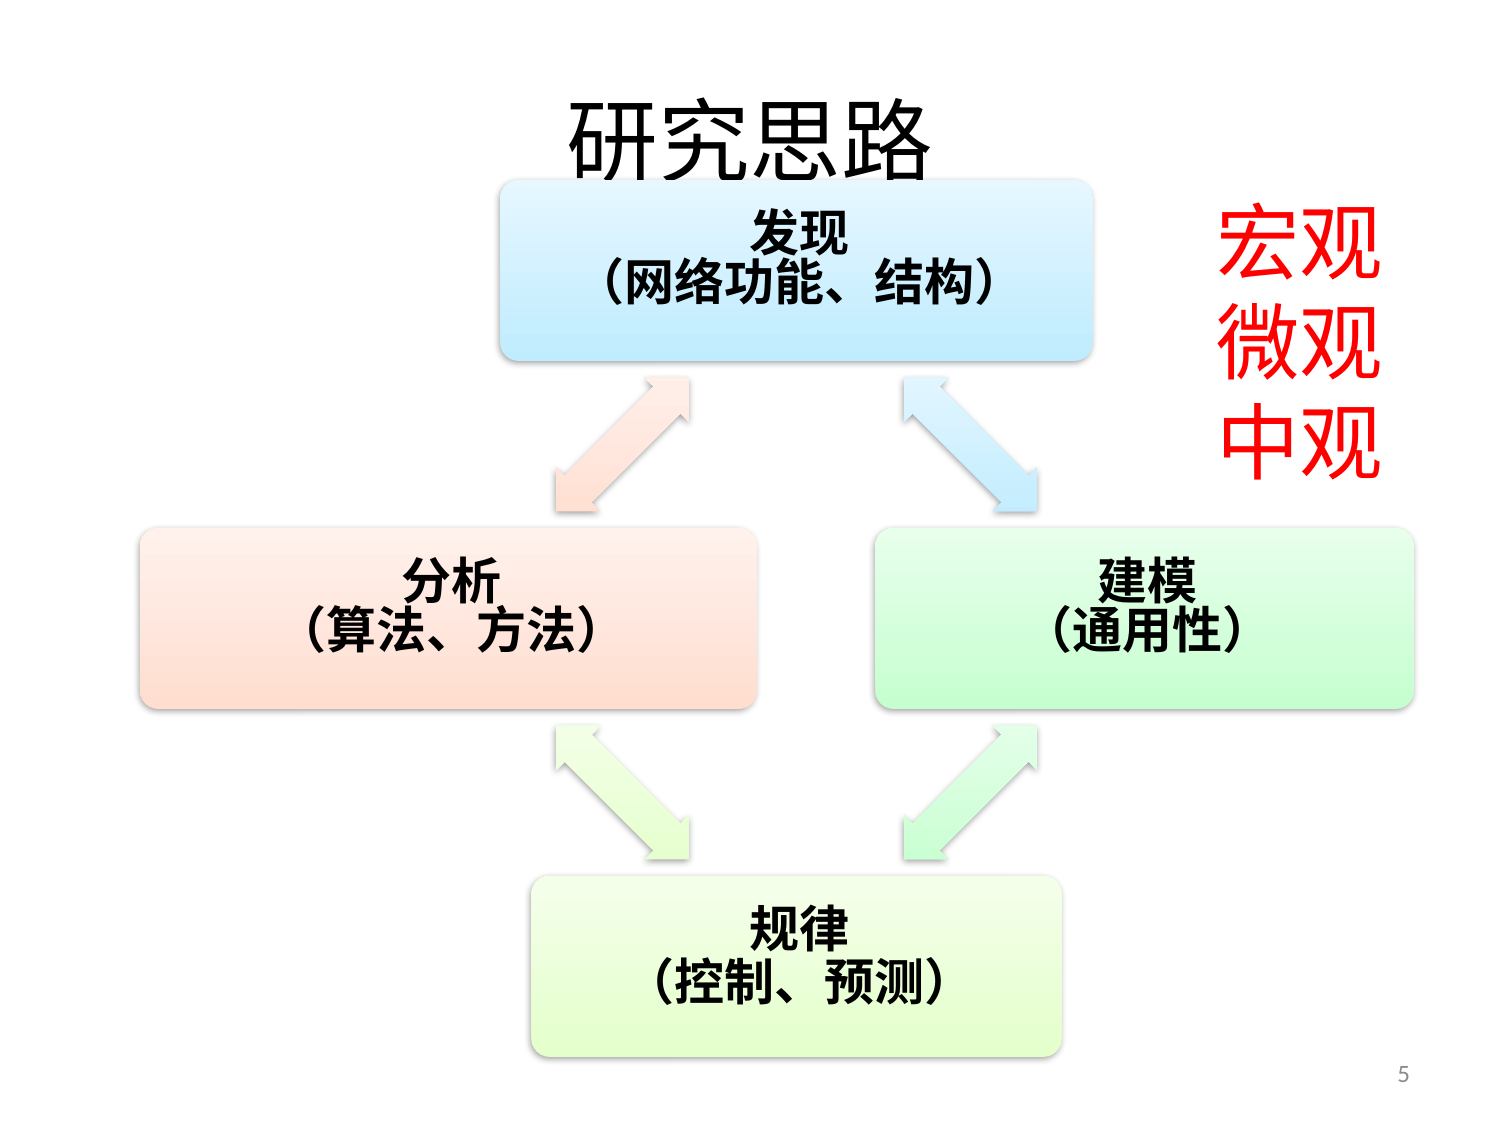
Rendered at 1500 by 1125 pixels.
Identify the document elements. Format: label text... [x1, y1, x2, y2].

slide_number 5 [1074, 1066, 1425, 1103]
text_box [119, 179, 1435, 1058]
title 研究思路 [75, 45, 1425, 233]
